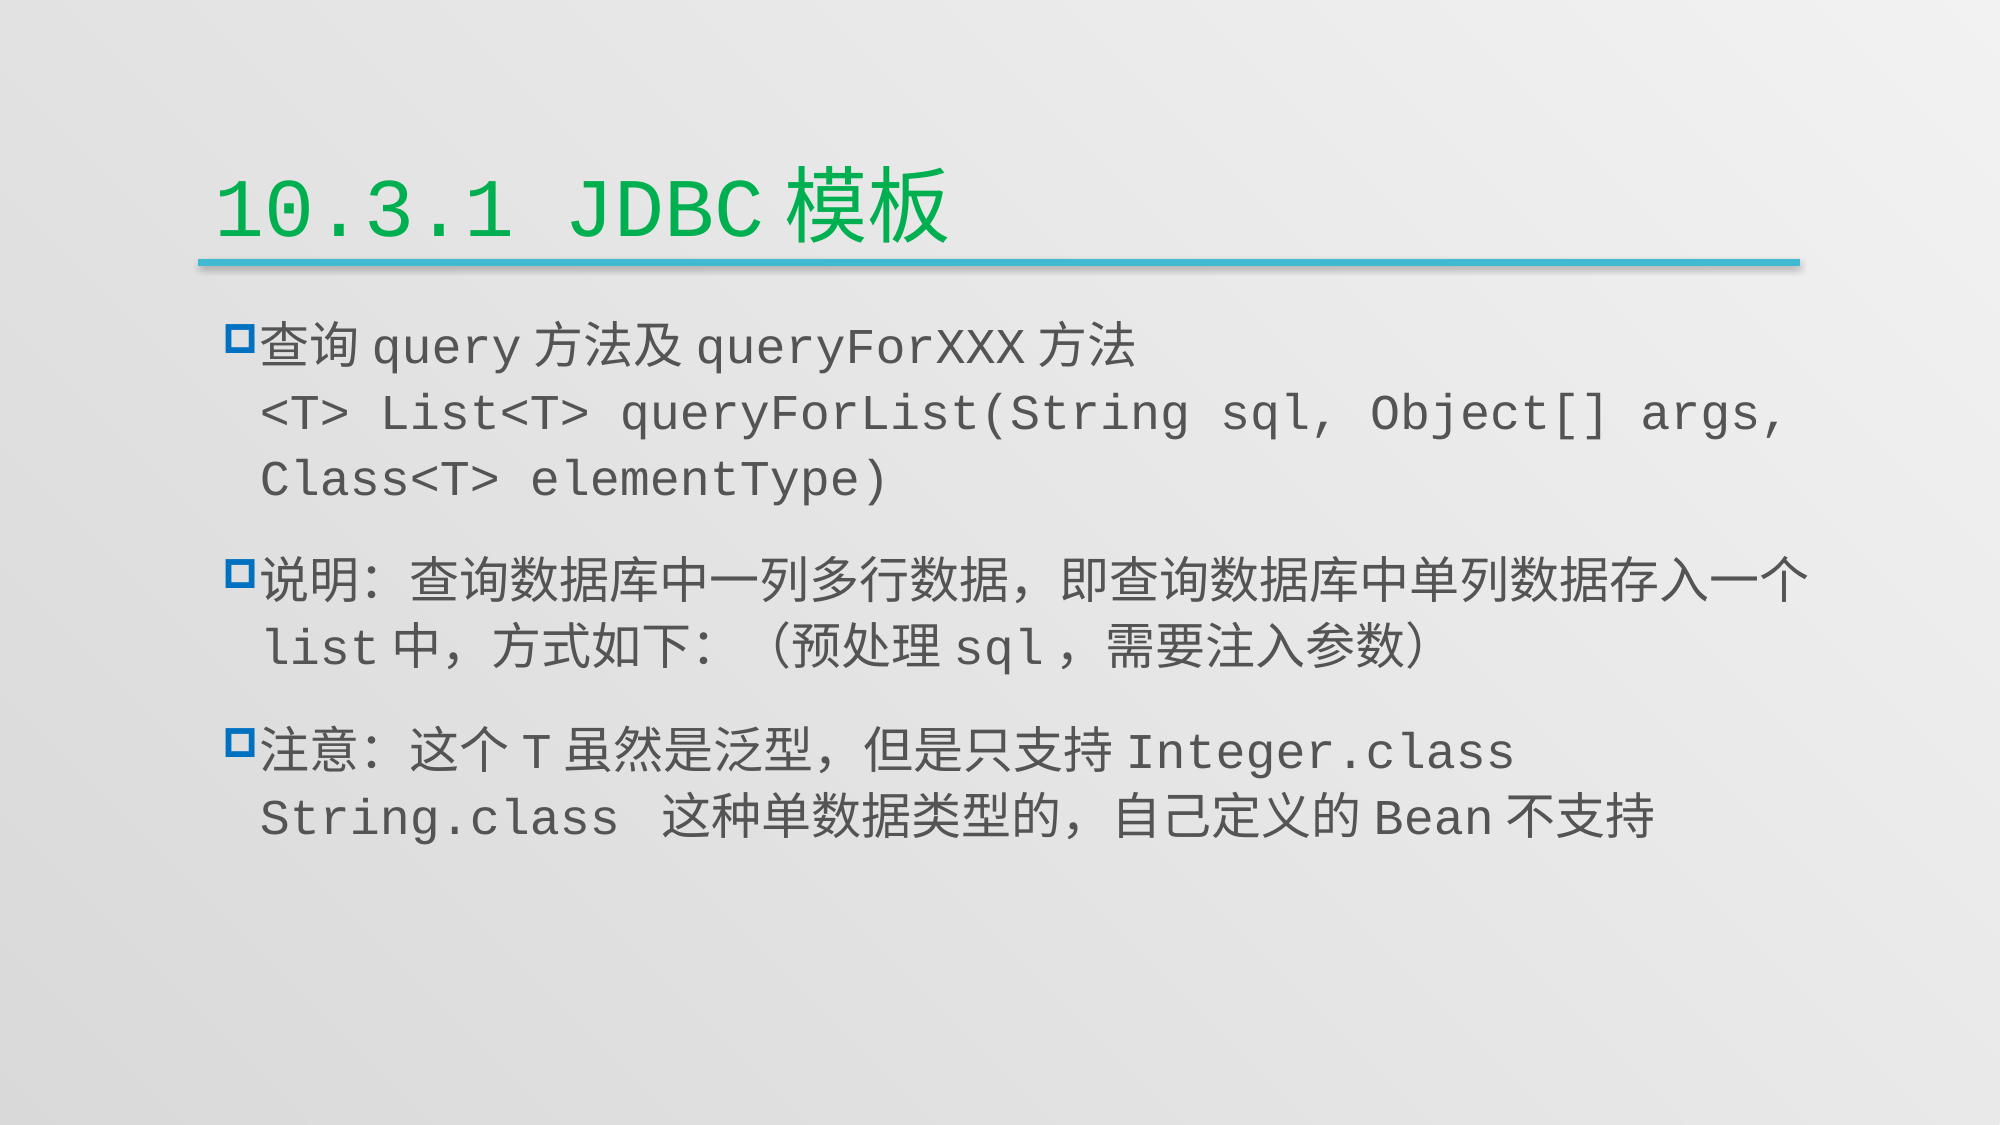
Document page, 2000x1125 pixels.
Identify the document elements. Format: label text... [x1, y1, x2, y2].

list 查询query方法及queryForXXX方法 <T> List<T> queryForList(String sql, Object[] args, Class<T> elementType) 说明：查询数据库中一列多行数据，即查询数据库中单列数据存入一个list中，方式如下：（预处理sql，需要注入参数） 注意：这个T虽然是泛型，但是只支持Integer.class String.class 这种单数据类型的，自己定义的Bean不支持 [199, 299, 1862, 1013]
title 10.3.1 JDBC模板 [199, 45, 1800, 263]
